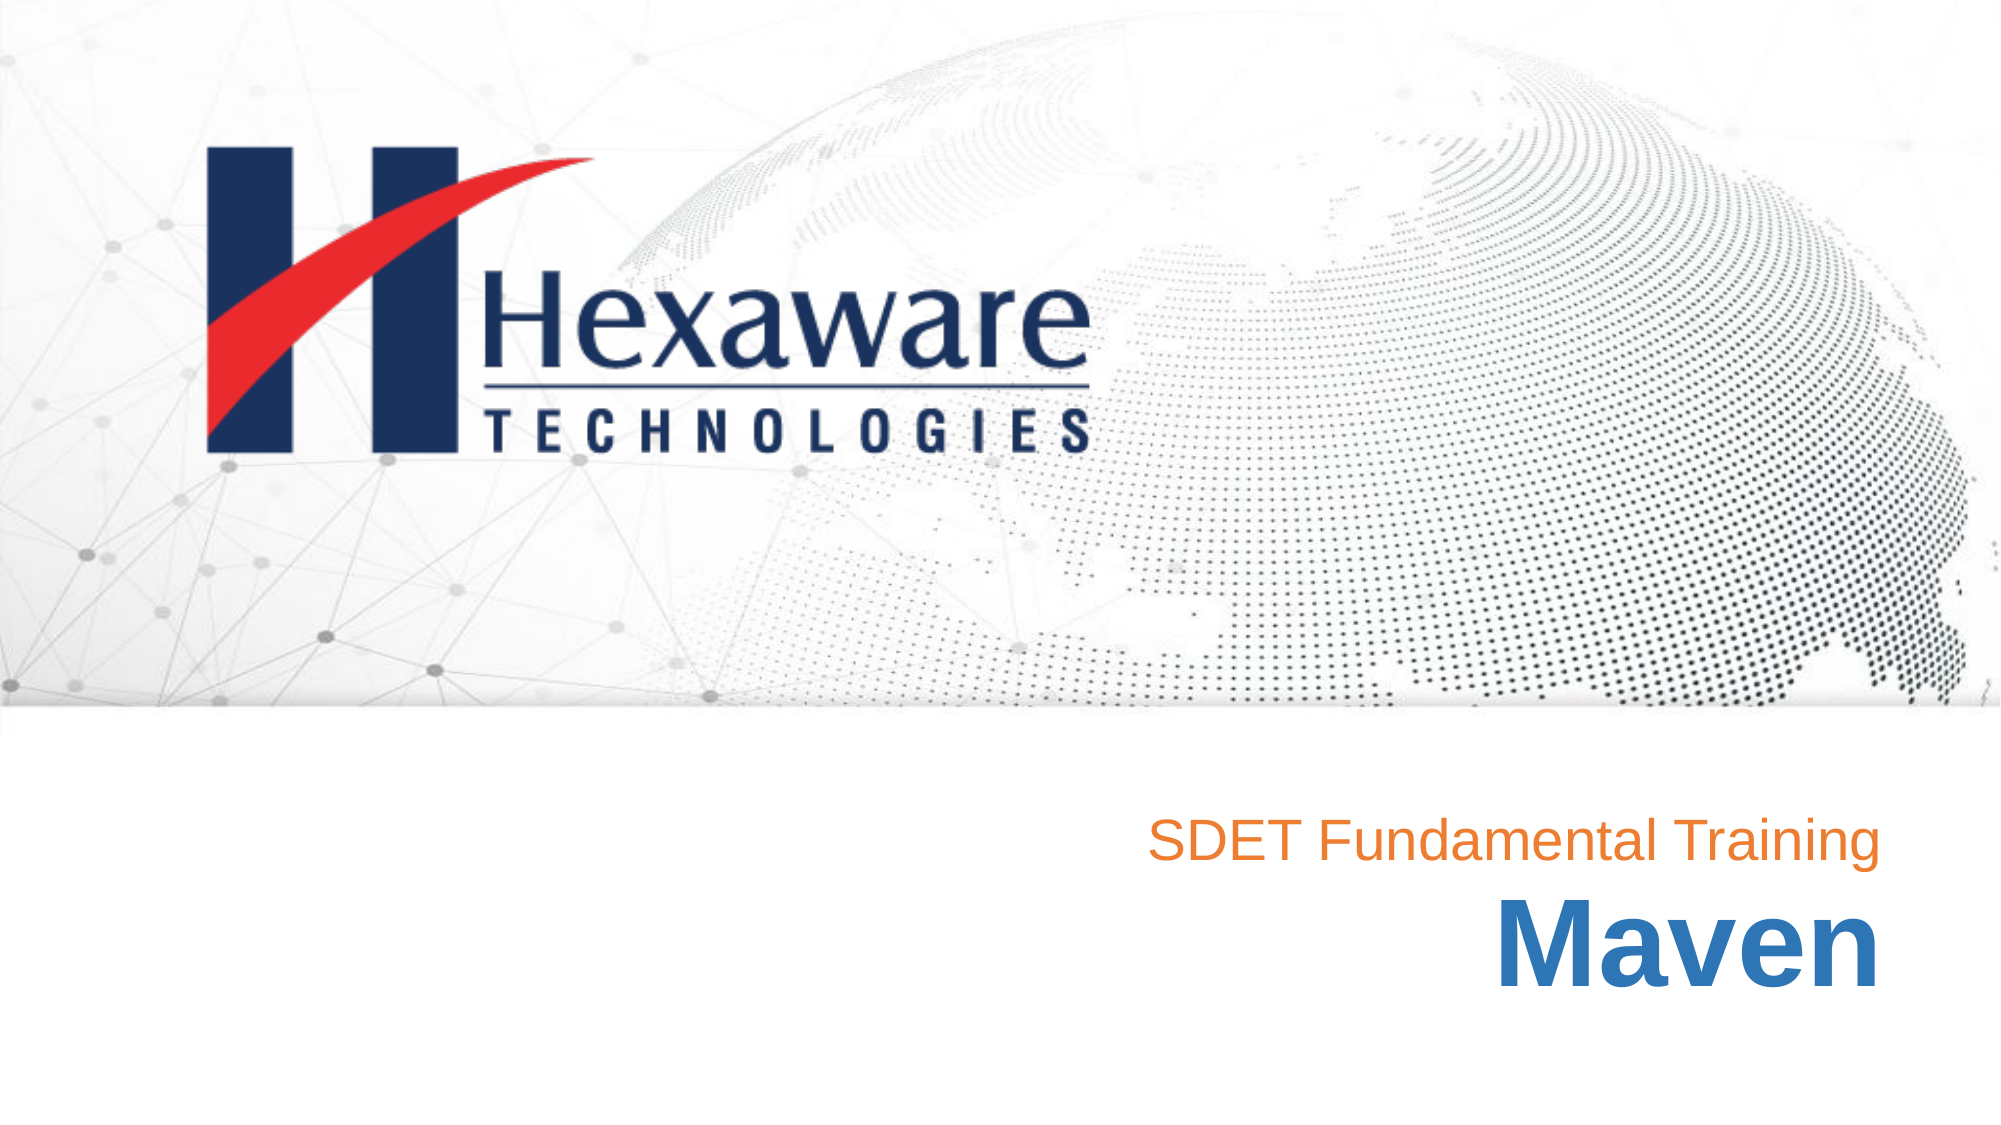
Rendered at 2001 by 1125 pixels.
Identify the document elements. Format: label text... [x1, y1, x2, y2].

title Maven [397, 880, 1898, 1021]
picture [0, 0, 2001, 1125]
subtitle SDET Fundamental Training [397, 802, 1898, 880]
